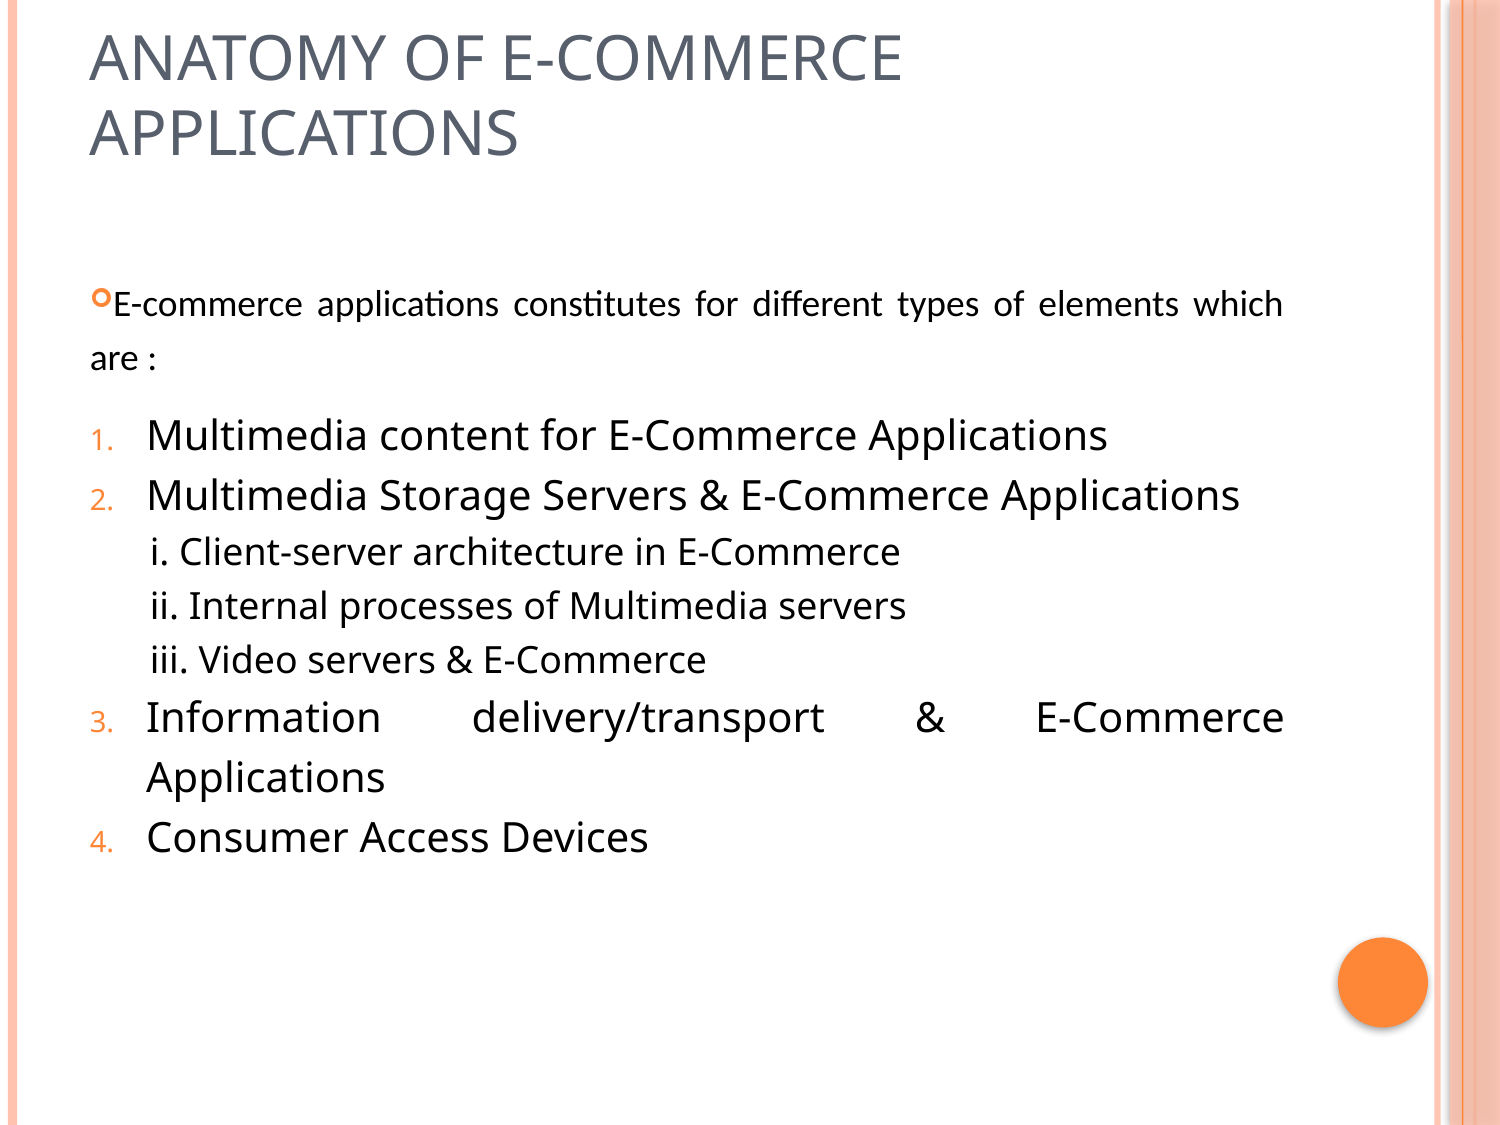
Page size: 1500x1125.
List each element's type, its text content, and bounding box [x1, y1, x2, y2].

title Anatomy Of E-commerce Applications [75, 45, 1300, 175]
list E-commerce applications constitutes for different types of elements which are : Multimedia content for E-Commerce Applications Multimedia Storage Servers & E-Commerce Applications i. Client-server architecture in E-Commerce ii. Internal processes of Multimedia servers iii. Video servers & E-Commerce Information delivery/transport & E-Commerce Applications Consumer Access Devices [75, 262, 1300, 1062]
